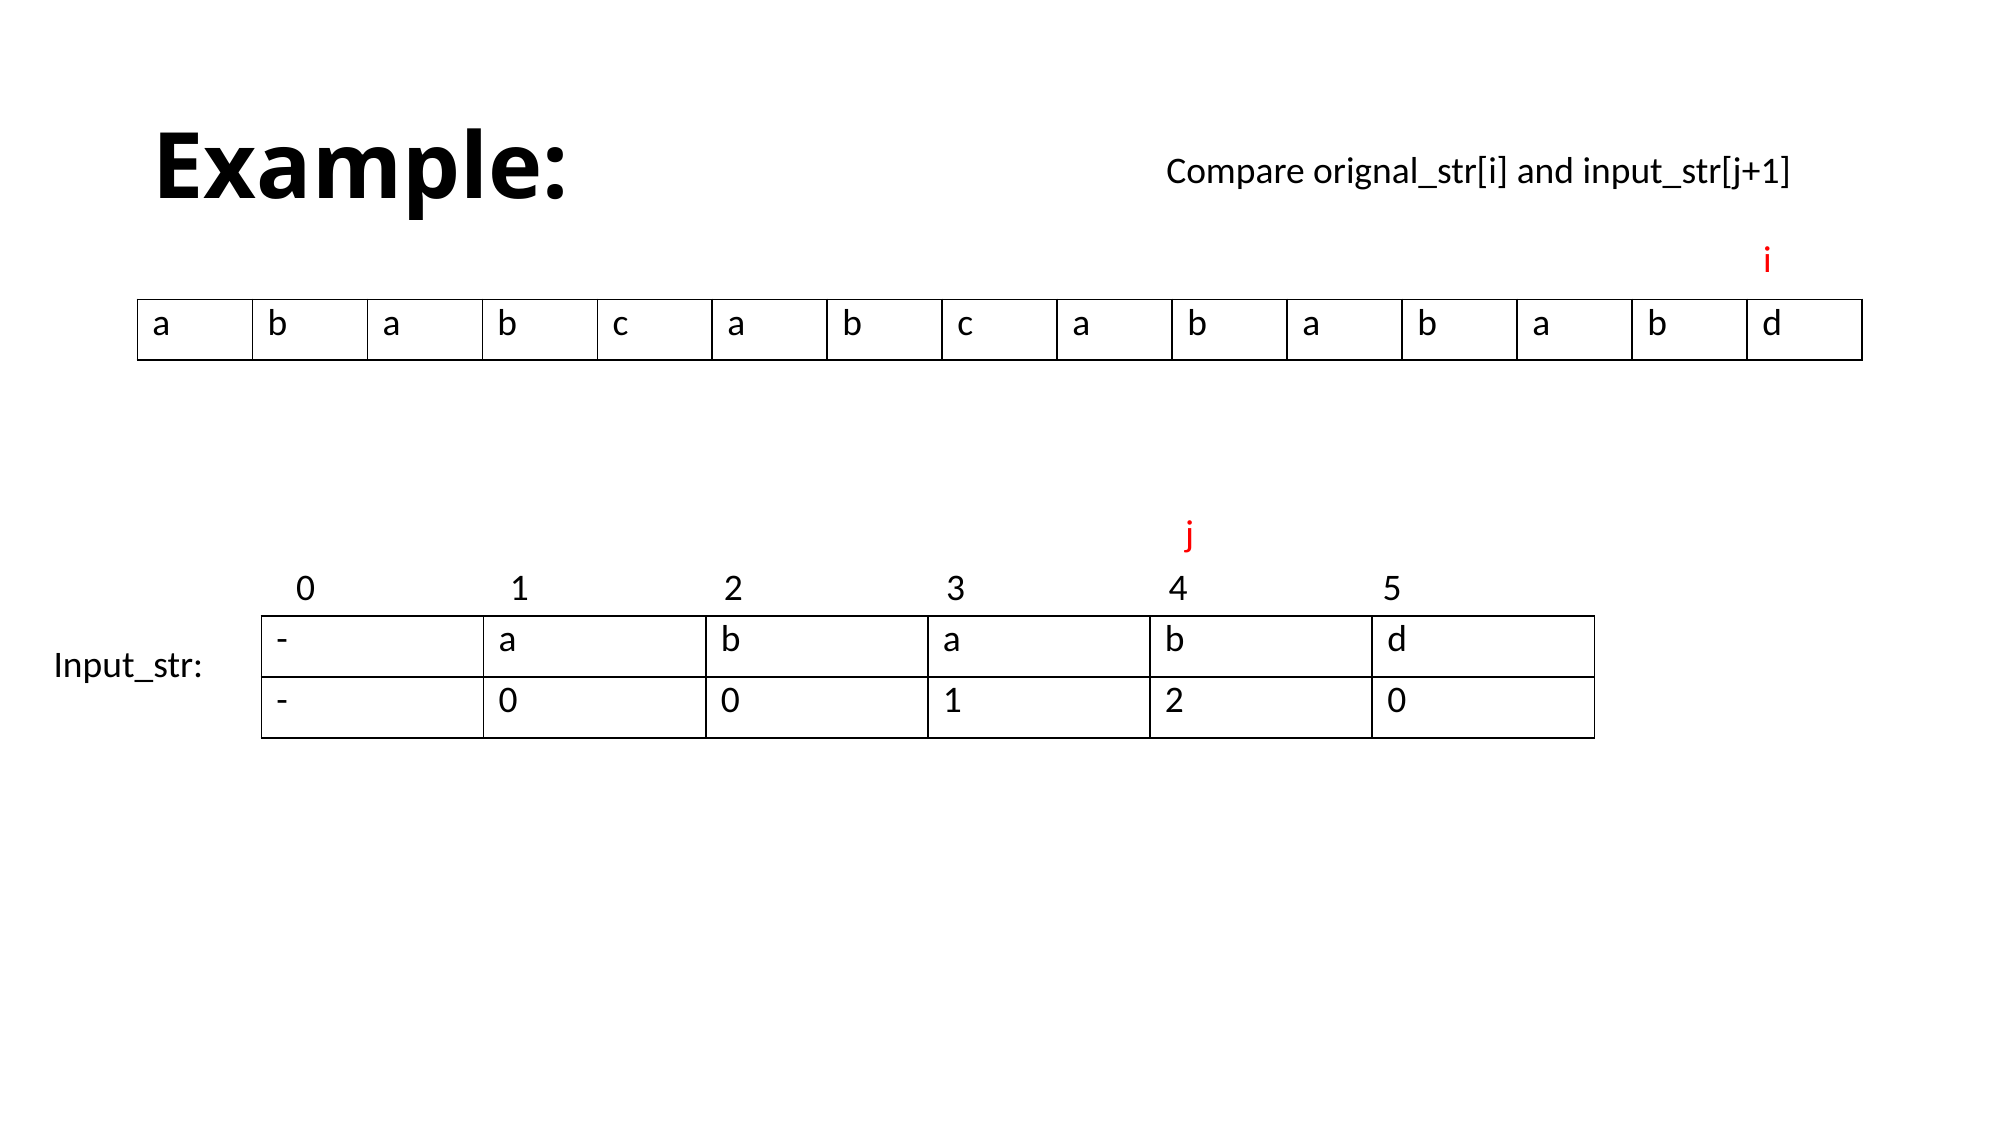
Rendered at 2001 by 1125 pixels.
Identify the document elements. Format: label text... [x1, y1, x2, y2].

table_cell 0 [1373, 678, 1594, 737]
table_header a [368, 300, 482, 359]
text_box Compare orignal_str[i] and input_str[j+1] [1151, 138, 1863, 559]
text_box Input_str: [38, 632, 237, 693]
table_header d [1373, 617, 1594, 676]
table_header a [138, 300, 252, 359]
table_header a [1058, 300, 1151, 359]
title Example: [137, 59, 1863, 278]
table_header b [1151, 617, 1371, 676]
table_header a [713, 300, 826, 359]
table_header b [253, 300, 367, 359]
table_cell - [262, 678, 483, 737]
table_header a [484, 617, 705, 676]
table_header c [943, 300, 1056, 359]
table_header a [929, 617, 1149, 676]
table_header - [262, 617, 483, 676]
table_cell 0 [484, 678, 705, 737]
table_cell 0 [707, 678, 927, 737]
table_cell 1 [929, 678, 1149, 737]
text_box 0 1 2 3 4 5 [281, 555, 1572, 615]
table_header b [483, 300, 597, 359]
table_header b [707, 617, 927, 676]
table_header c [598, 300, 711, 359]
table_header b [828, 300, 941, 359]
table_cell 2 [1151, 678, 1371, 737]
